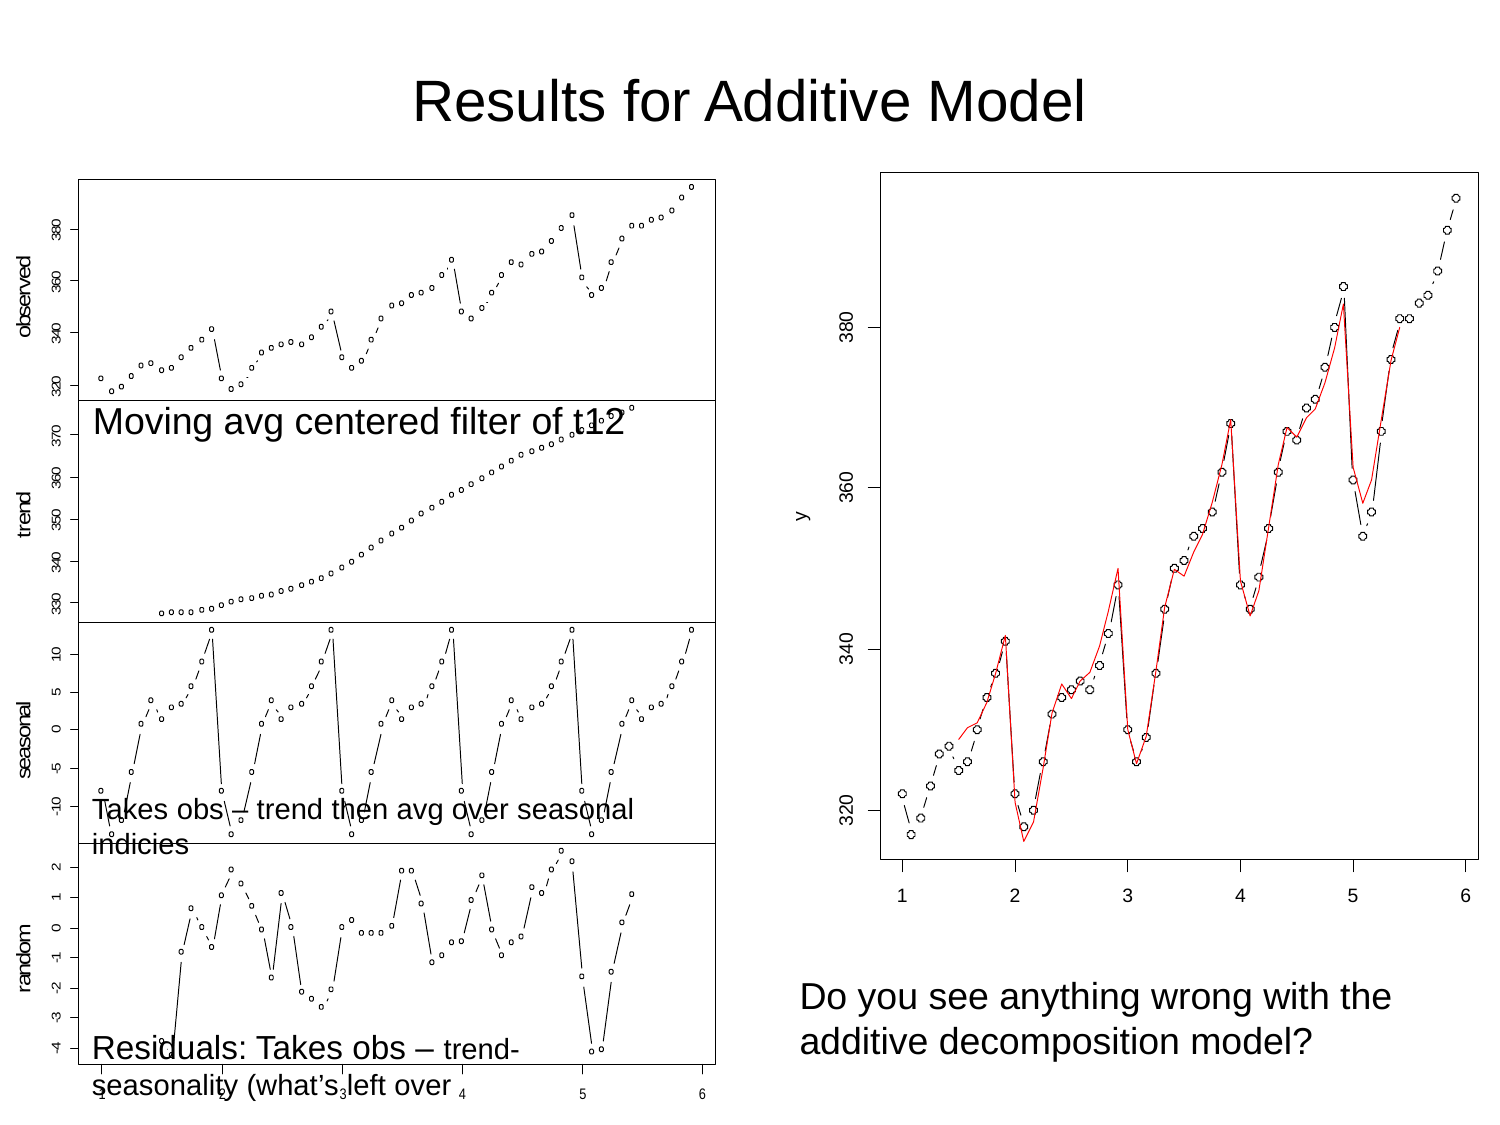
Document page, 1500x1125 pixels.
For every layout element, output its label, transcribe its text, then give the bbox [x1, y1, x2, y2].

picture [0, 171, 724, 1109]
title Results for Additive Model [74, 44, 1426, 153]
text_box Do you see anything wrong with the additive decomposition model? [784, 964, 1494, 1069]
picture [784, 162, 1494, 911]
